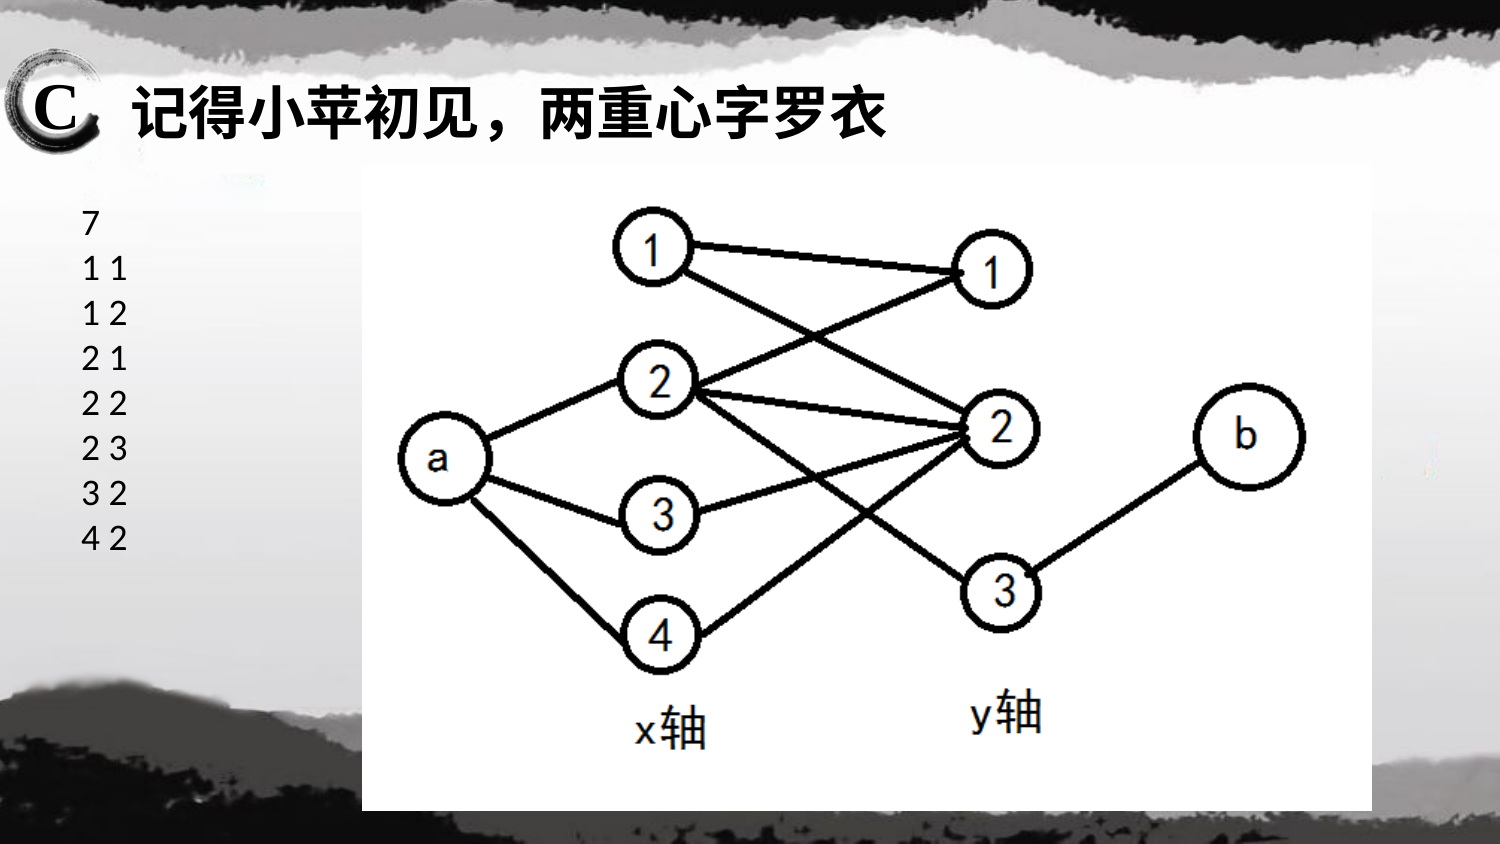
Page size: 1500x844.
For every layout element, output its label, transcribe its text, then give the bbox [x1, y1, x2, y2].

list C [17, 55, 89, 114]
text_box 记得小苹初见，两重心字罗衣 [115, 68, 1482, 149]
picture [0, 0, 1500, 844]
text_box 7 1 1 1 2 2 1 2 2 2 3 3 2 4 2 [66, 190, 189, 566]
